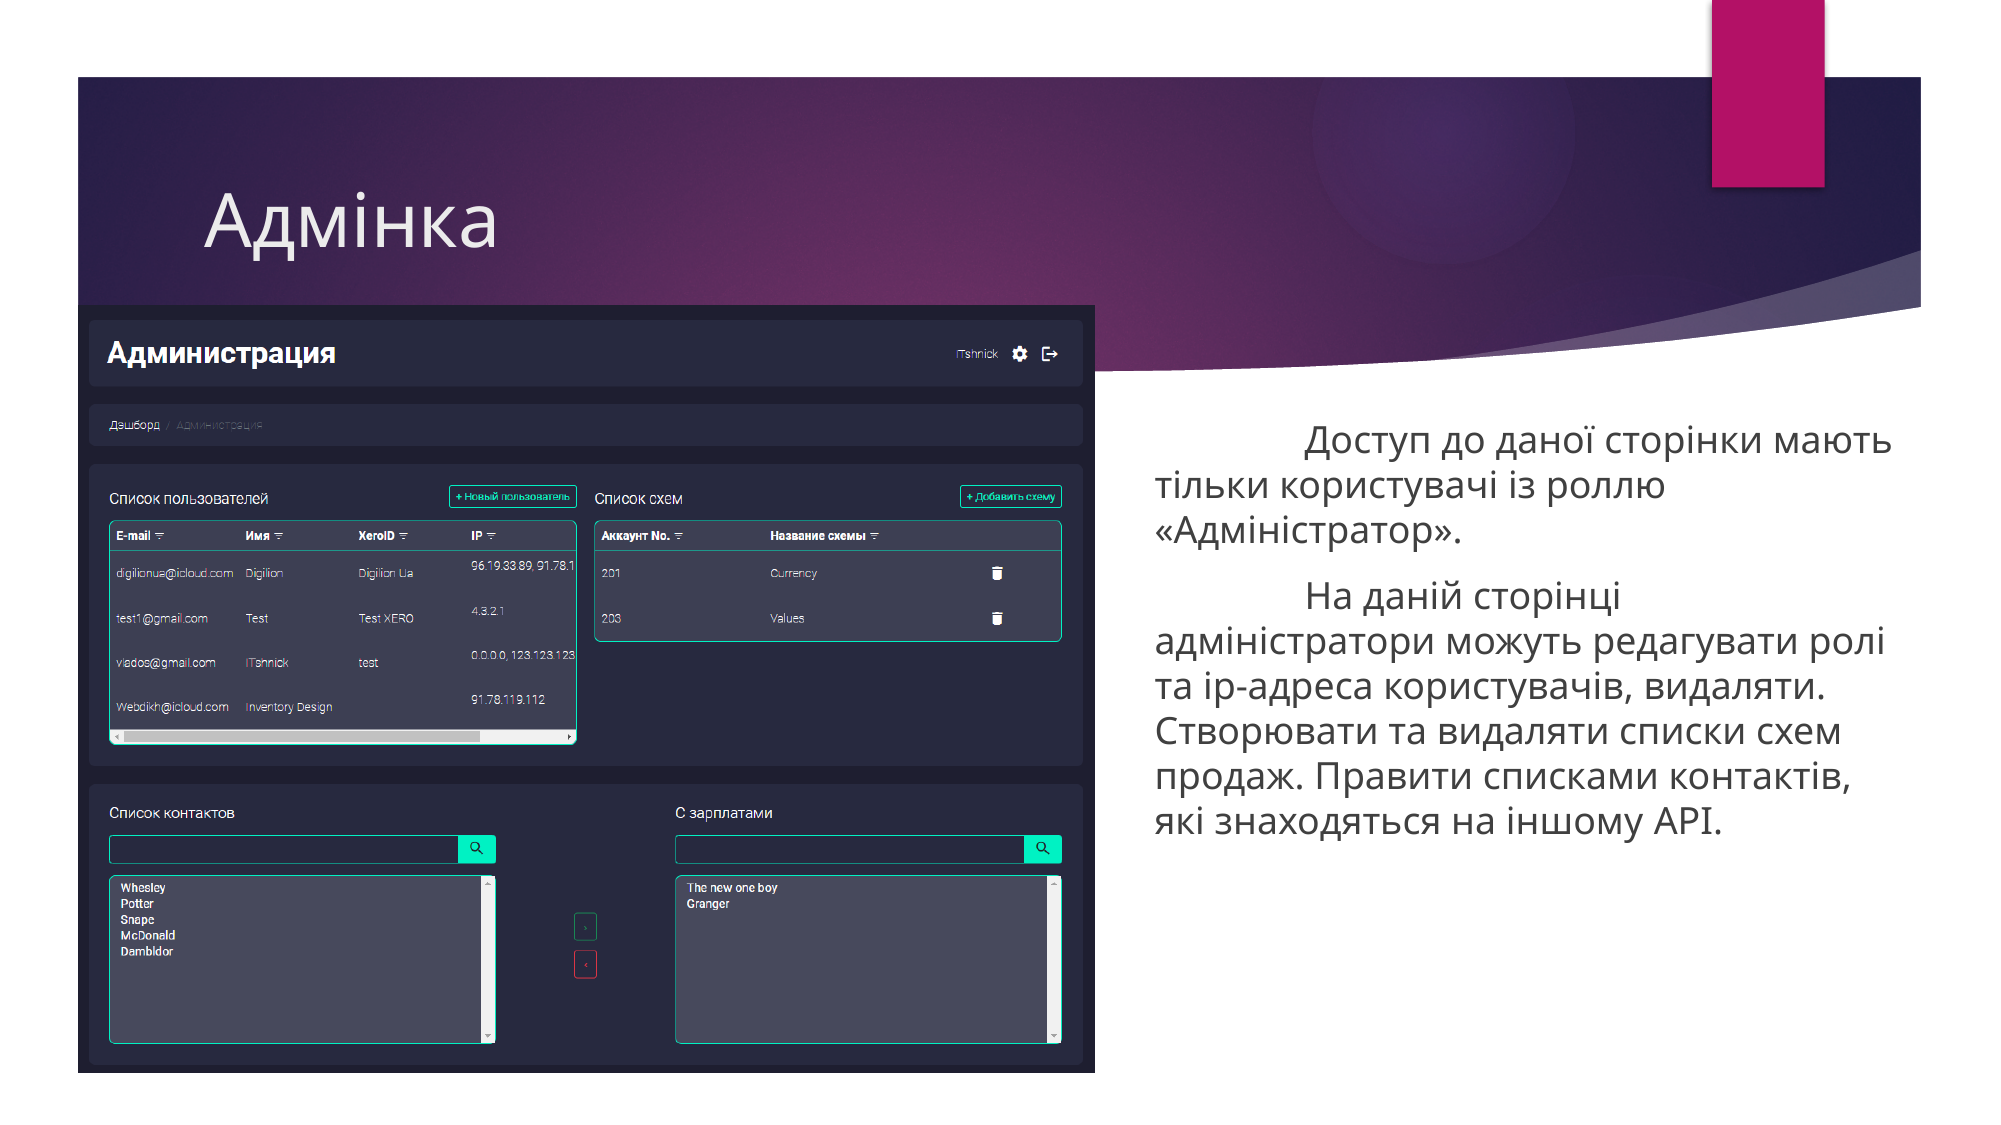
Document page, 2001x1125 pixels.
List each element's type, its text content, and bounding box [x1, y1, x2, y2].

picture [78, 304, 1095, 1073]
title Адмінка [189, 159, 1627, 276]
list Доступ до даної сторінки мають тільки користувачі із роллю «Адміністратор». На даній сторінці адміністратори можуть редагувати ролі та ip-адреса користувачів, видаляти. Створювати та видаляти списки схем продаж. Правити списками контактів, які знаходяться на іншому API. [1139, 408, 1911, 1073]
